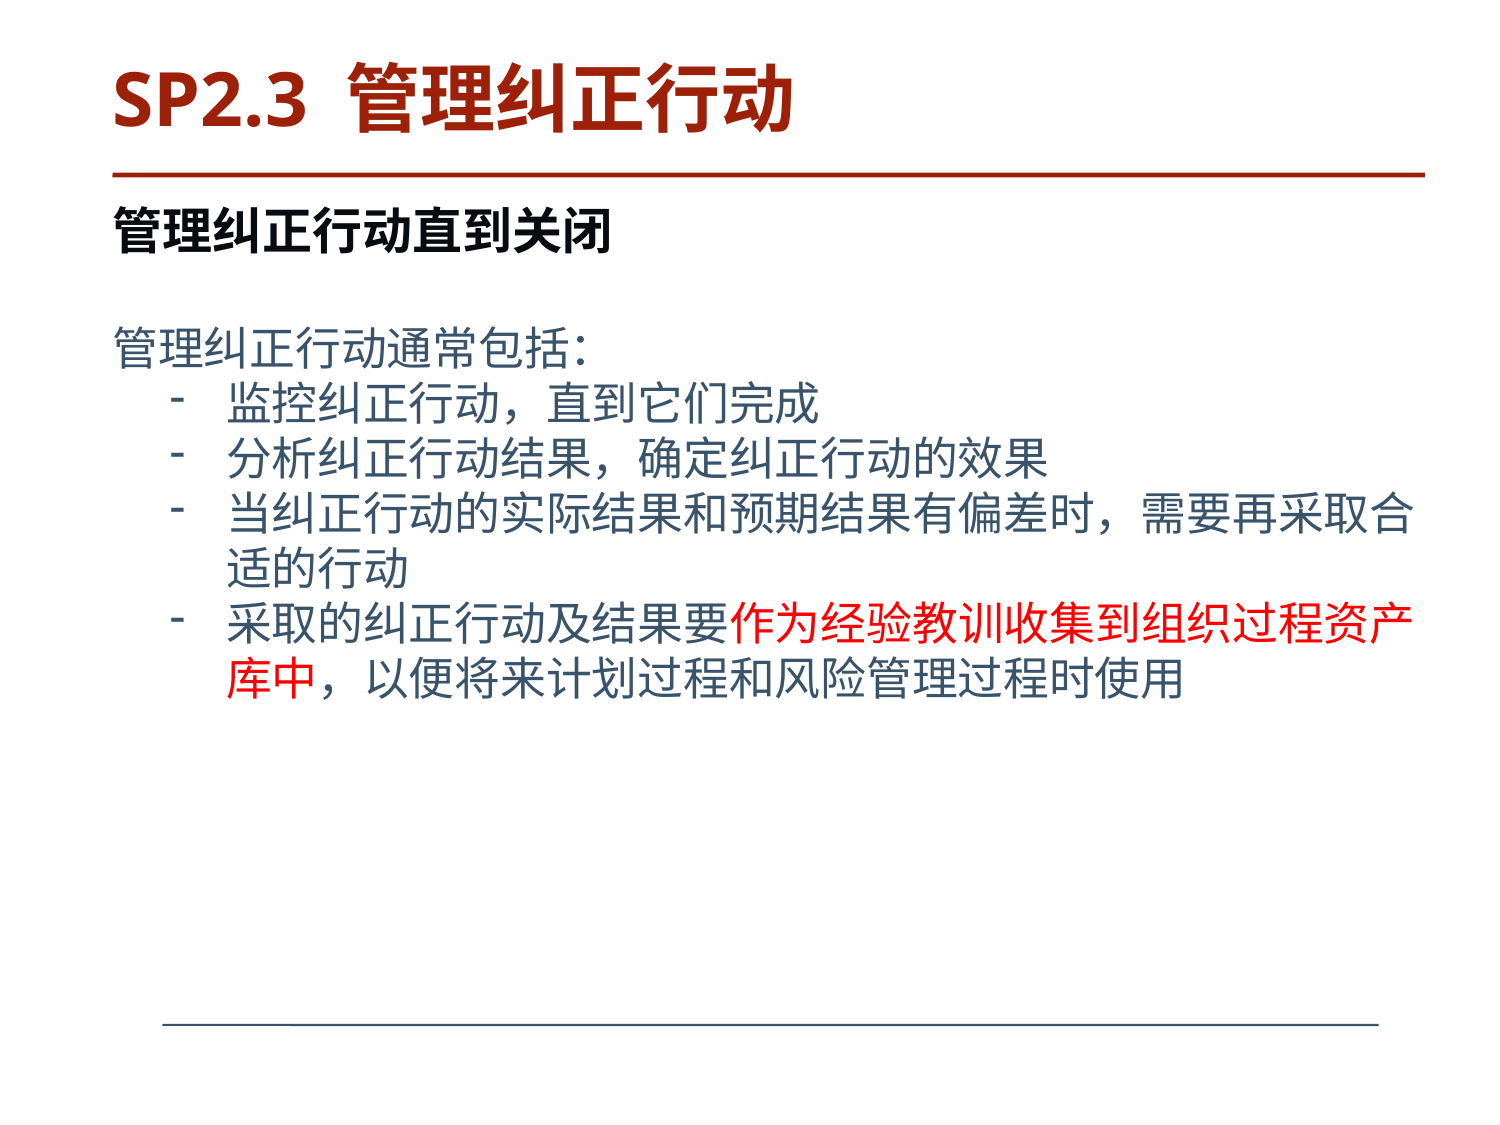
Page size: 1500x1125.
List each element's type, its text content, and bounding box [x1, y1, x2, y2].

title SP2.3 管理纠正行动 [112, 62, 1426, 155]
list 管理纠正行动直到关闭 管理纠正行动通常包括： 监控纠正行动，直到它们完成 分析纠正行动结果，确定纠正行动的效果 当纠正行动的实际结果和预期结果有偏差时，需要再采取合适的行动 采取的纠正行动及结果要作为经验教训收集到组织过程资产库中，以便将来计划过程和风险管理过程时使用 [112, 199, 1426, 1001]
